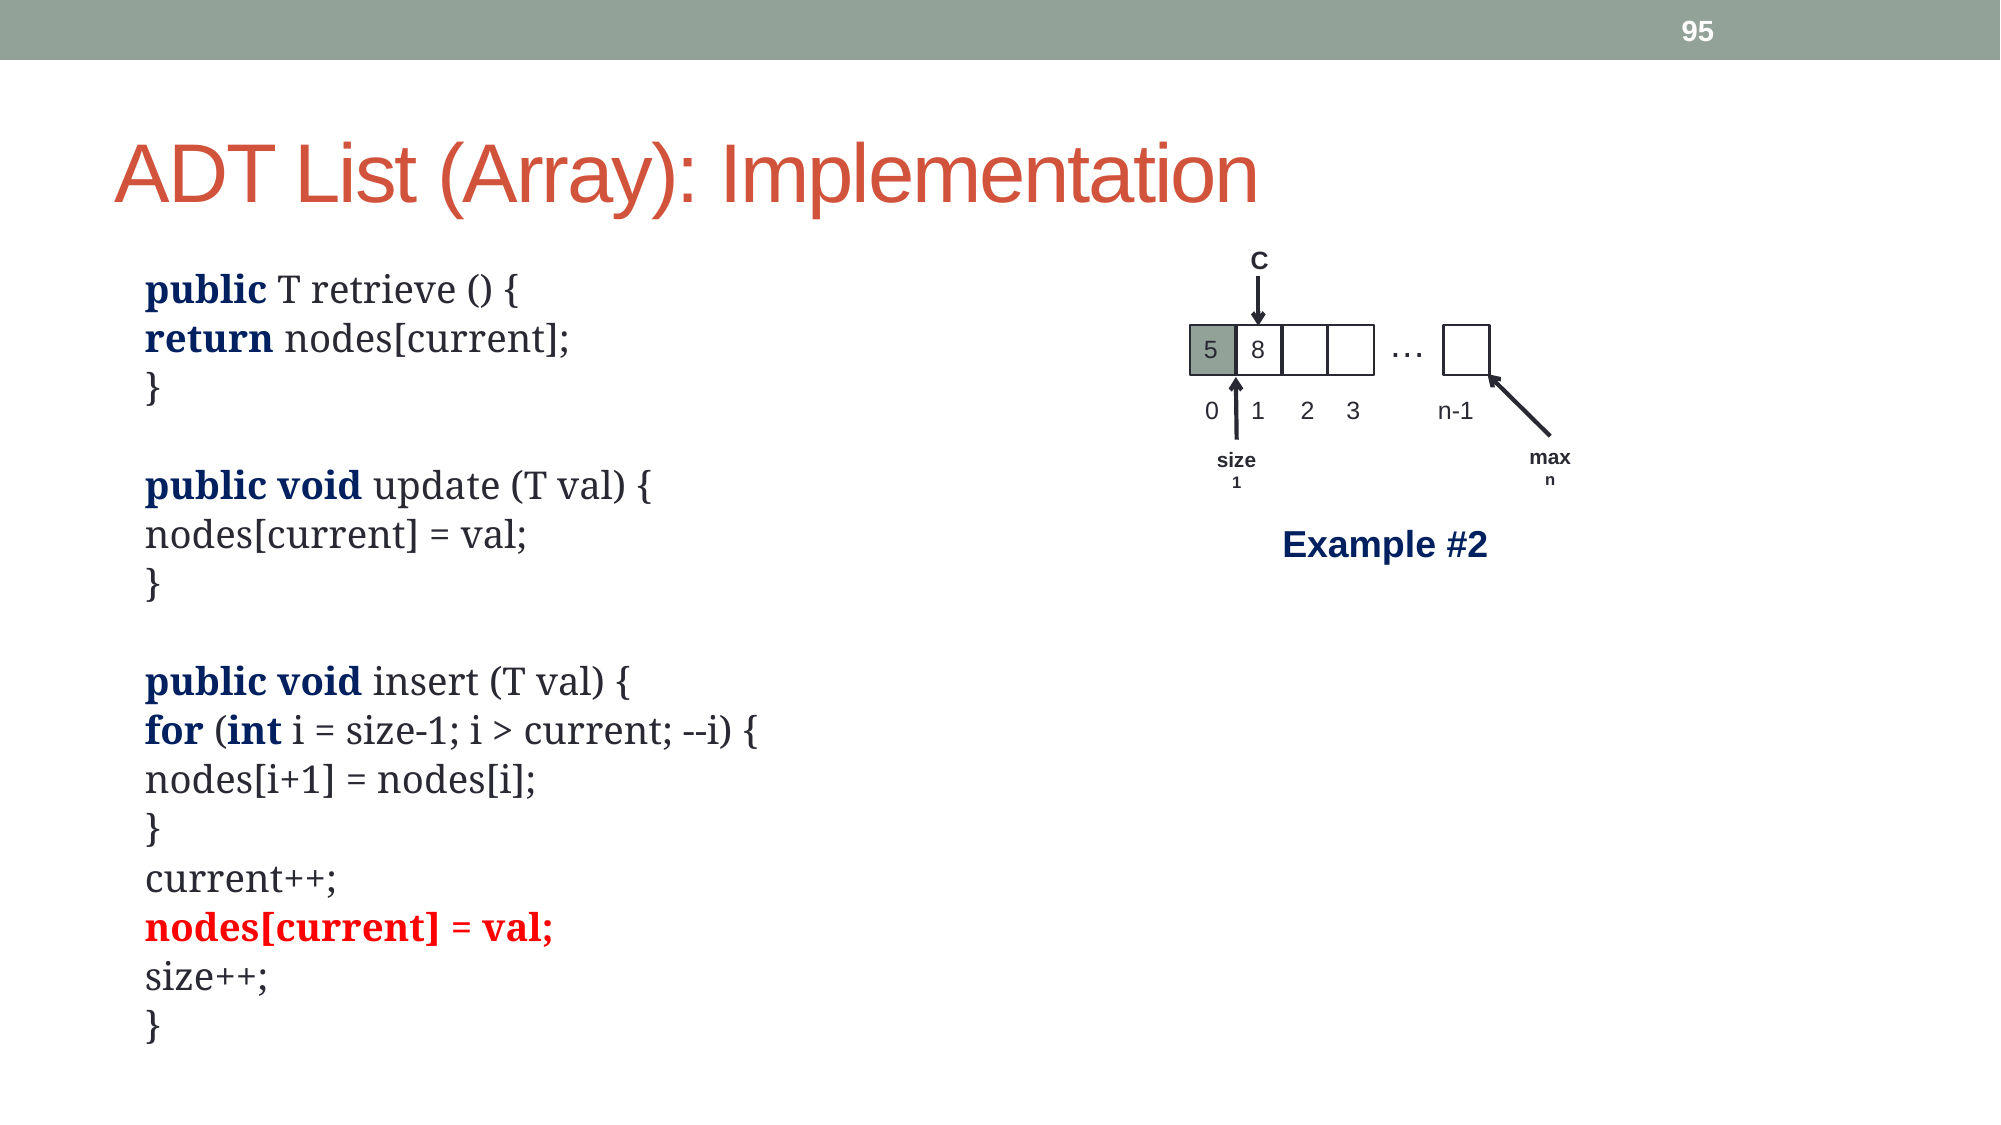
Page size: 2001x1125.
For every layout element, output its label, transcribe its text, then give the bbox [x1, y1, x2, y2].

title ADT List (Array): Implementation [99, 87, 1900, 250]
list public T retrieve () { return nodes[current]; } public void update (T val) { nodes[current] = val; } public void insert (T val) { for (int i = size-1; i > current; --i) { nodes[i+1] = nodes[i]; } current++; nodes[current] = val; size++; } [99, 262, 1900, 1063]
text_box 7 [1260, 283, 1264, 311]
text_box [1441, 323, 1492, 377]
text_box Example #2 [1267, 512, 1504, 573]
text_box size 1 [1202, 439, 1272, 500]
text_box max n [1514, 436, 1586, 496]
text_box n-1 [1423, 387, 1484, 433]
text_box 0 [1190, 387, 1232, 433]
slide_number 95 [1666, 3, 1900, 57]
text_box [1188, 323, 1233, 377]
text_box … [1373, 312, 1442, 373]
text_box [1280, 323, 1326, 377]
text_box [1326, 323, 1376, 377]
text_box 3 [1331, 387, 1376, 433]
text_box [1233, 323, 1280, 377]
text_box 5 [1189, 326, 1233, 372]
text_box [1487, 373, 1551, 437]
text_box C [1235, 237, 1284, 283]
text_box 2 [1285, 387, 1330, 433]
text_box 1 [1244, 387, 1281, 433]
text_box 8 [1236, 326, 1281, 372]
